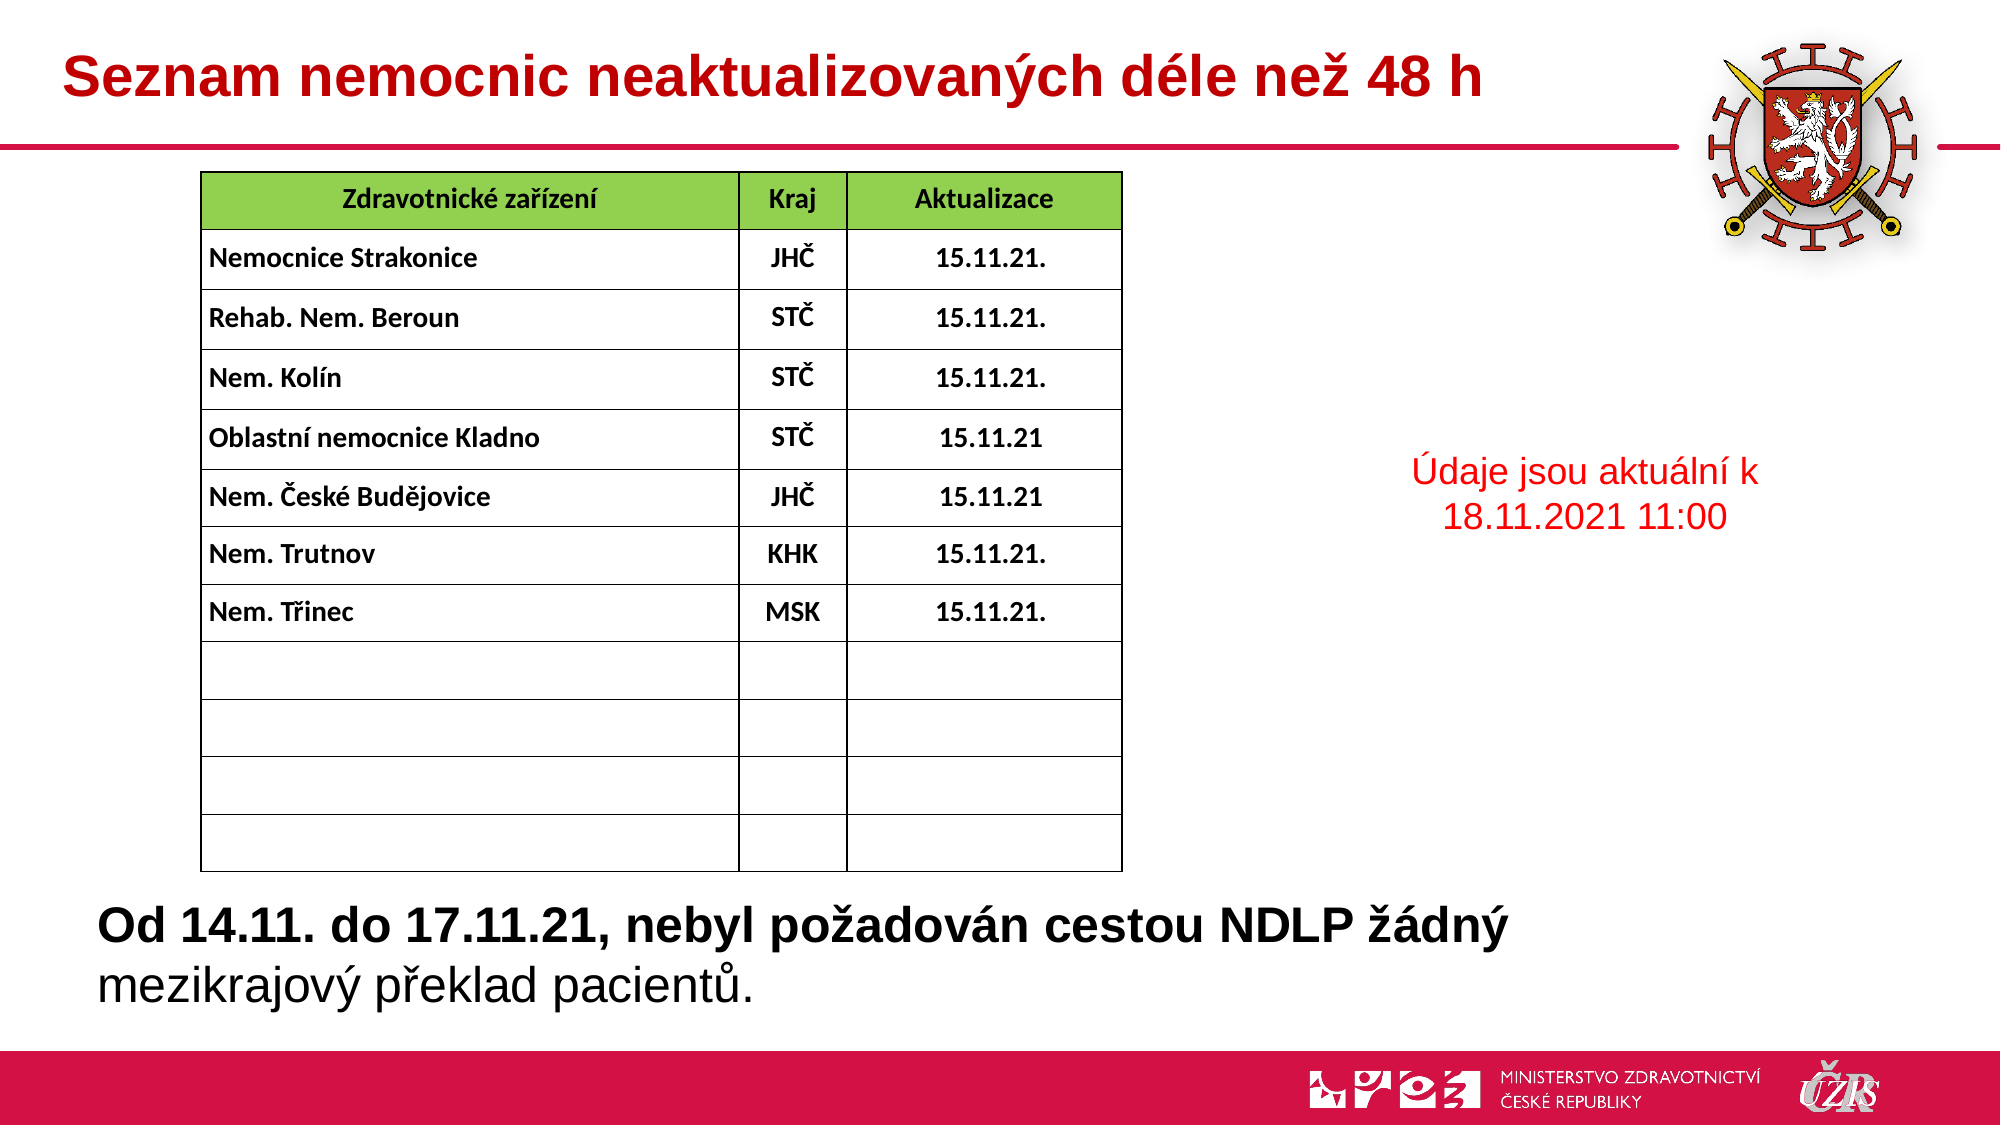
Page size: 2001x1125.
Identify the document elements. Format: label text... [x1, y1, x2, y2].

table_cell 15.11.21 [848, 410, 1121, 469]
table_cell [202, 757, 738, 814]
table_cell STČ [740, 410, 846, 469]
table_cell JHČ [740, 470, 846, 526]
table_header Zdravotnické zařízení [202, 173, 738, 229]
table_cell [740, 642, 846, 699]
table_cell JHČ [740, 230, 846, 289]
table_cell 15.11.21. [848, 350, 1121, 409]
table_cell [848, 757, 1121, 814]
table_cell Oblastní nemocnice Kladno [202, 410, 738, 469]
table_cell 15.11.21. [848, 290, 1121, 349]
table_cell [740, 757, 846, 814]
table_cell [848, 642, 1121, 699]
table_cell 15.11.21. [848, 230, 1121, 289]
picture [1702, 37, 1923, 257]
table_cell Nem. Trutnov [202, 527, 738, 584]
table_cell [848, 700, 1121, 756]
table_cell KHK [740, 527, 846, 584]
table_cell 15.11.21. [848, 585, 1121, 641]
title Seznam nemocnic neaktualizovaných déle než 48 h [47, 38, 1669, 186]
table_cell 15.11.21. [848, 527, 1121, 584]
table_cell [740, 815, 846, 871]
table_cell 15.11.21 [848, 470, 1121, 526]
table_header Kraj [740, 173, 846, 229]
table_cell [740, 700, 846, 756]
table_cell Nem. Kolín [202, 350, 738, 409]
table_cell Nem. Třinec [202, 585, 738, 641]
picture [1778, 1050, 1901, 1125]
table_cell Nemocnice Strakonice [202, 230, 738, 289]
table_header Aktualizace [848, 173, 1121, 229]
table_cell Nem. České Budějovice [202, 470, 738, 526]
picture [1308, 1068, 1762, 1108]
table_cell Rehab. Nem. Beroun [202, 290, 738, 349]
table_cell MSK [740, 585, 846, 641]
table_cell [848, 815, 1121, 871]
table_cell [202, 642, 738, 699]
table_cell [202, 815, 738, 871]
table_cell STČ [740, 290, 846, 349]
text_box Od 14.11. do 17.11.21, nebyl požadován cestou NDLP žádný mezikrajový překlad pacientů. [82, 885, 1795, 1021]
table_cell STČ [740, 350, 846, 409]
table_cell [202, 700, 738, 756]
text_box Údaje jsou aktuální k 18.11.2021 11:00 [1393, 439, 1777, 545]
